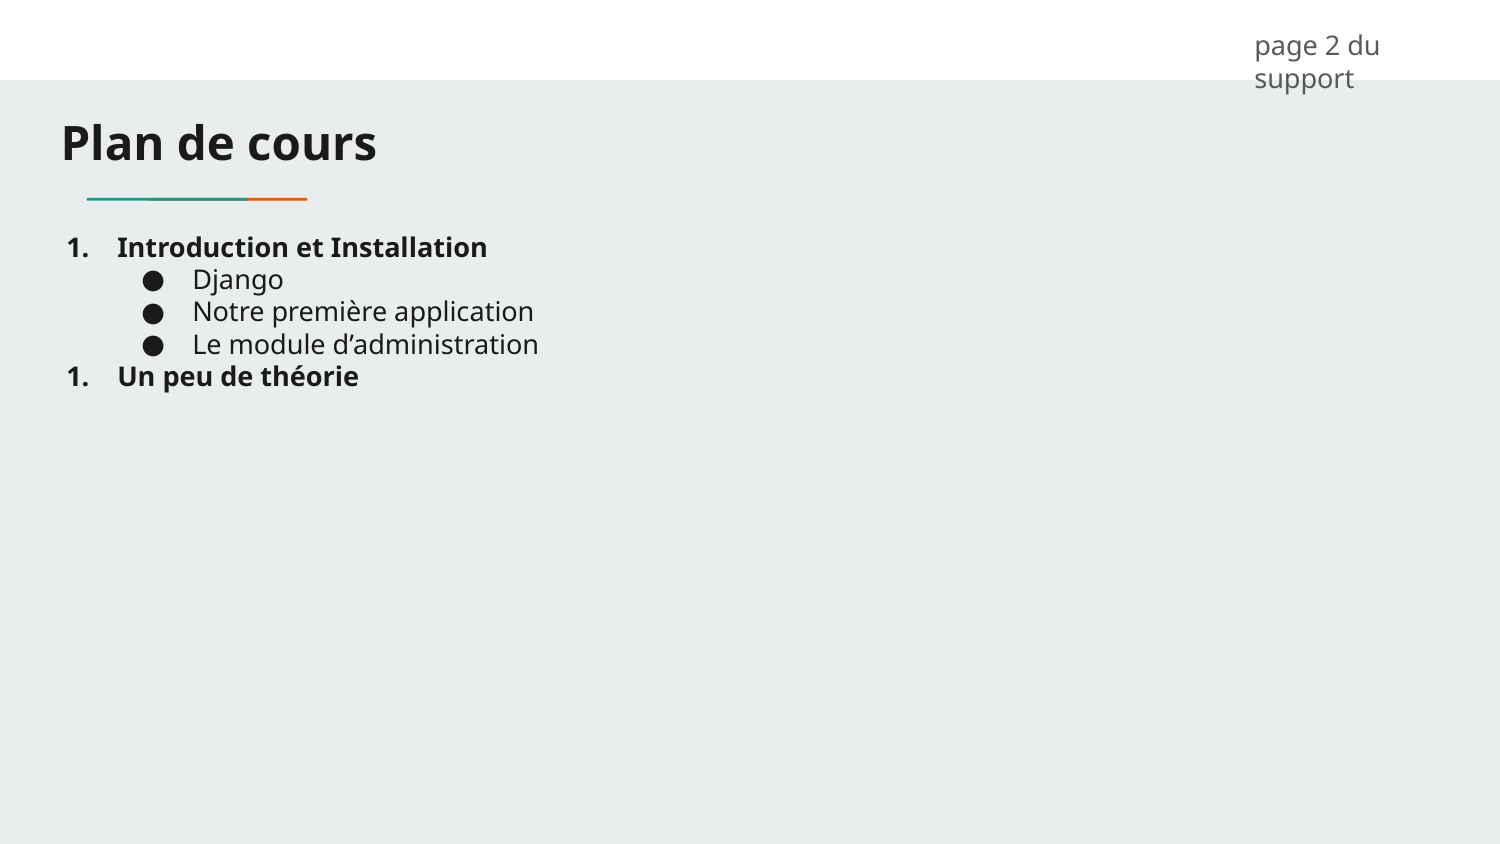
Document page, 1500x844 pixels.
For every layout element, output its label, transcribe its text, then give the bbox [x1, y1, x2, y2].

text_box Introduction et Installation Django Notre première application Le module d’administration Un peu de théorie [27, 214, 1366, 629]
text_box page 2 du support [1239, 13, 1487, 67]
title Plan de cours [45, 98, 419, 181]
